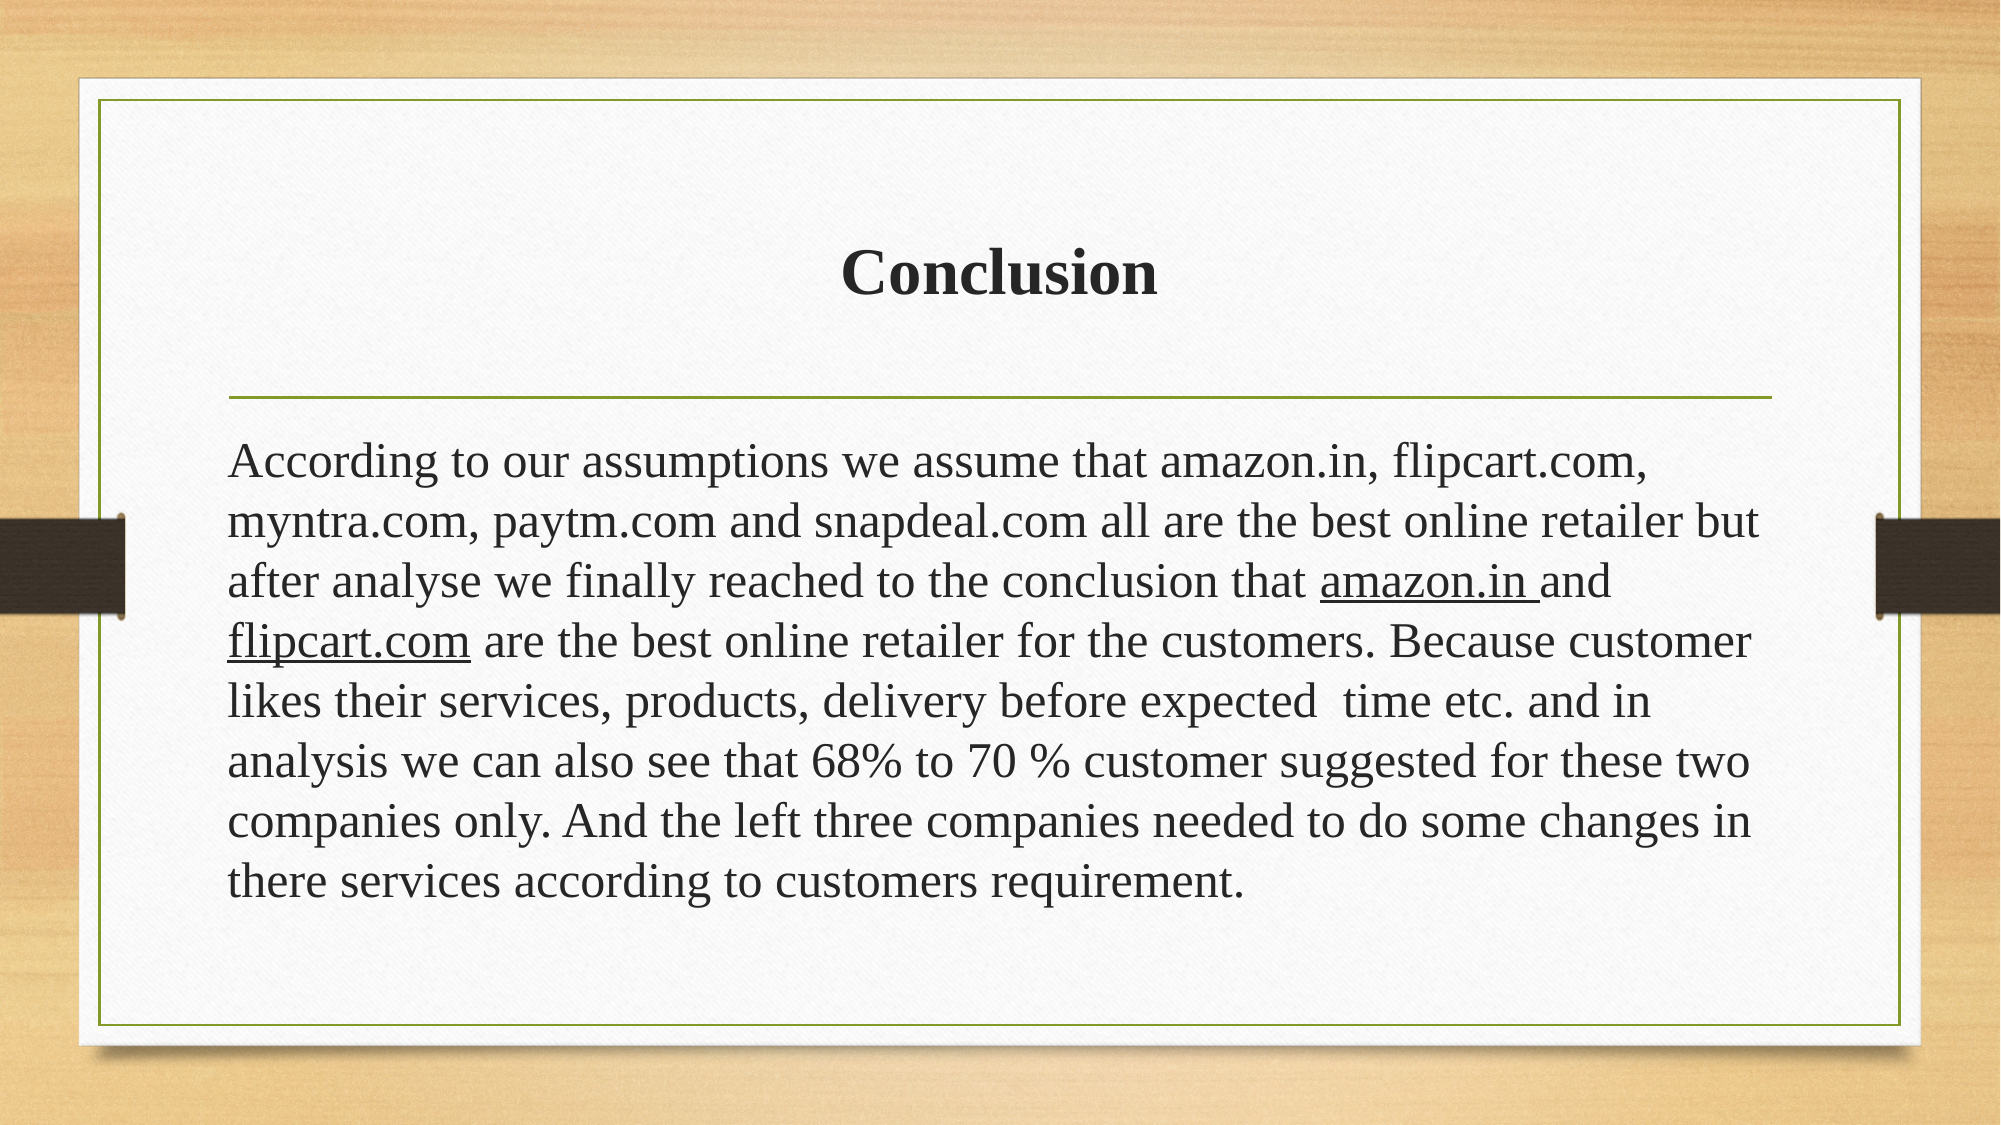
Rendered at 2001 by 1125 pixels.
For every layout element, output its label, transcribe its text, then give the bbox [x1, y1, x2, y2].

title Conclusion [212, 161, 1788, 375]
list According to our assumptions we assume that amazon.in, flipcart.com, myntra.com, paytm.com and snapdeal.com all are the best online retailer but after analyse we finally reached to the conclusion that amazon.in and flipcart.com are the best online retailer for the customers. Because customer likes their services, products, delivery before expected time etc. and in analysis we can also see that 68% to 70 % customer suggested for these two companies only. And the left three companies needed to do some changes in there services according to customers requirement. [212, 419, 1788, 964]
picture [0, 0, 2001, 1125]
